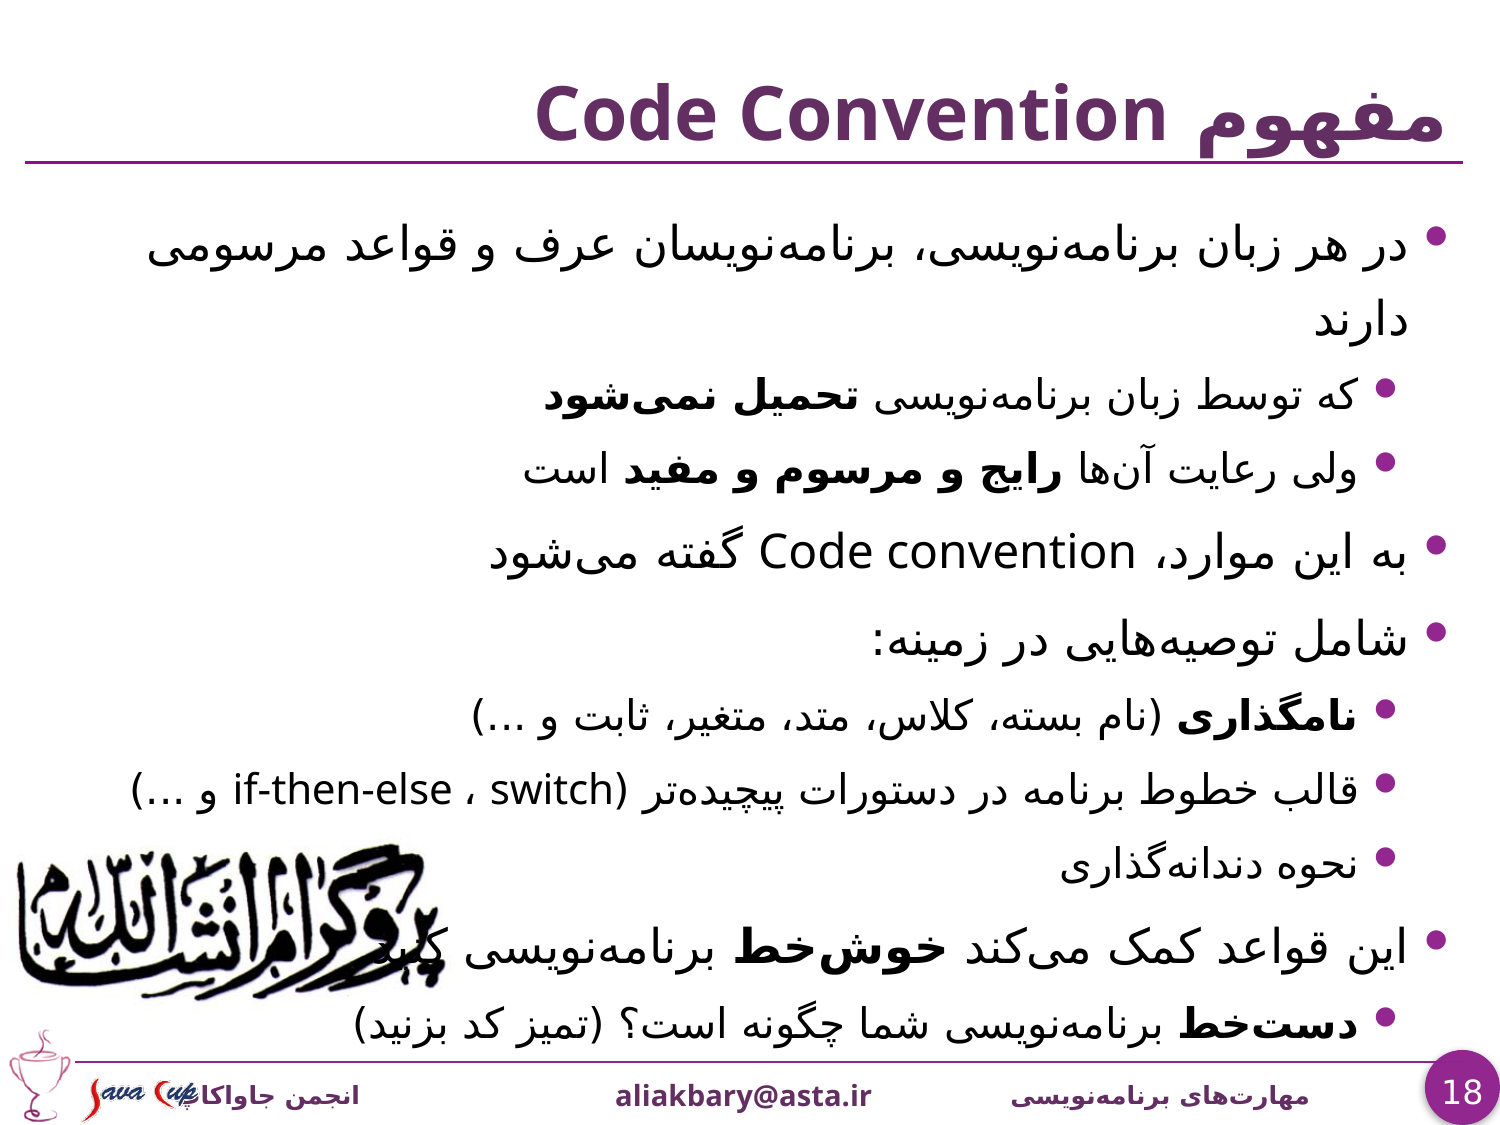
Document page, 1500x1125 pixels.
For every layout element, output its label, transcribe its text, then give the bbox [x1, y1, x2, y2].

picture [0, 811, 476, 1018]
title مفهوم Code Convention [24, 37, 1463, 163]
list در هر زبان برنامه‌نویسی، برنامه‌نویسان عرف و قواعد مرسومی دارند که توسط زبان برنامه‌نویسی تحمیل نمی‌شود ولی رعایت آن‌ها رایج و مرسوم و مفید است به این موارد، Code convention گفته می‌شود شامل توصیه‌هایی در زمينه: نامگذاری (نام بسته، کلاس، متد، متغیر، ثابت و ...) قالب خطوط برنامه در دستورات پیچیده‌تر (if-then-else ، switch و ...) نحوه دندانه‌گذاری این قواعد کمک می‌کند خوش‌خط برنامه‌نویسی کنید دست‌خط برنامه‌نویسی شما چگونه است؟ (تمیز کد بزنید) [24, 187, 1463, 1063]
picture [79, 1076, 200, 1125]
picture [6, 1028, 75, 1125]
